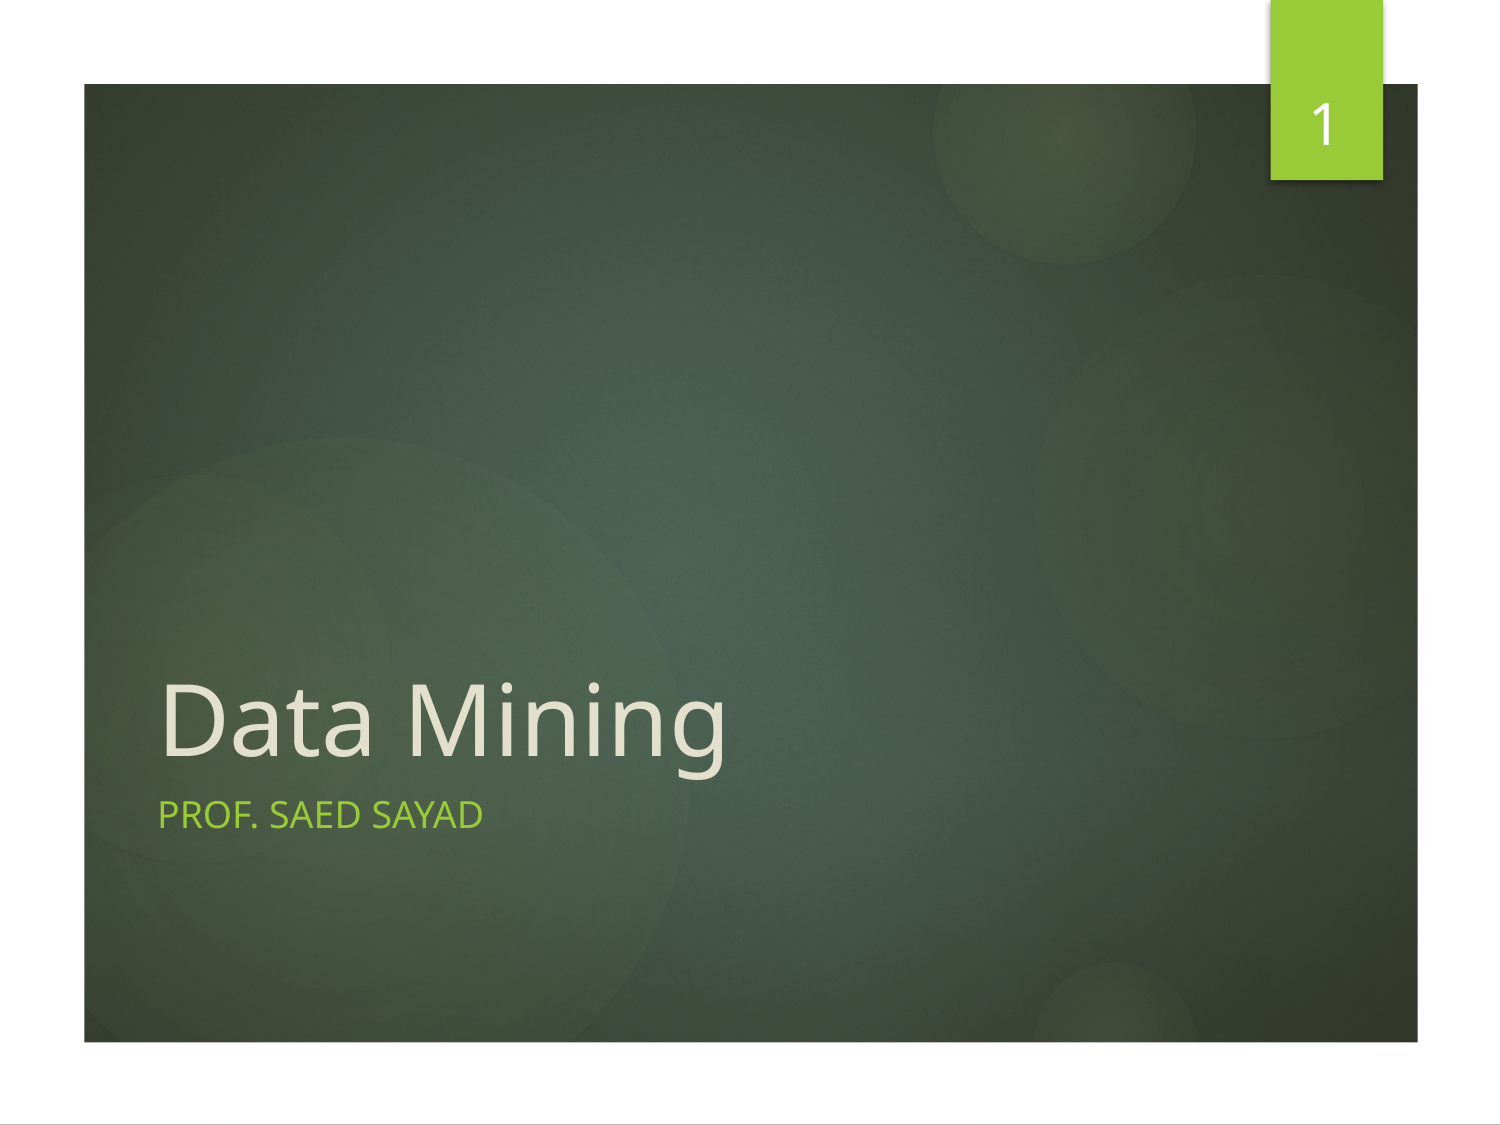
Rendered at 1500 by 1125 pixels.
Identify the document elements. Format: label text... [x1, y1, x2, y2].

subtitle Prof. Saed Sayad [142, 784, 1113, 925]
title Data Mining [142, 364, 1113, 784]
slide_number 1 [1273, 48, 1377, 174]
